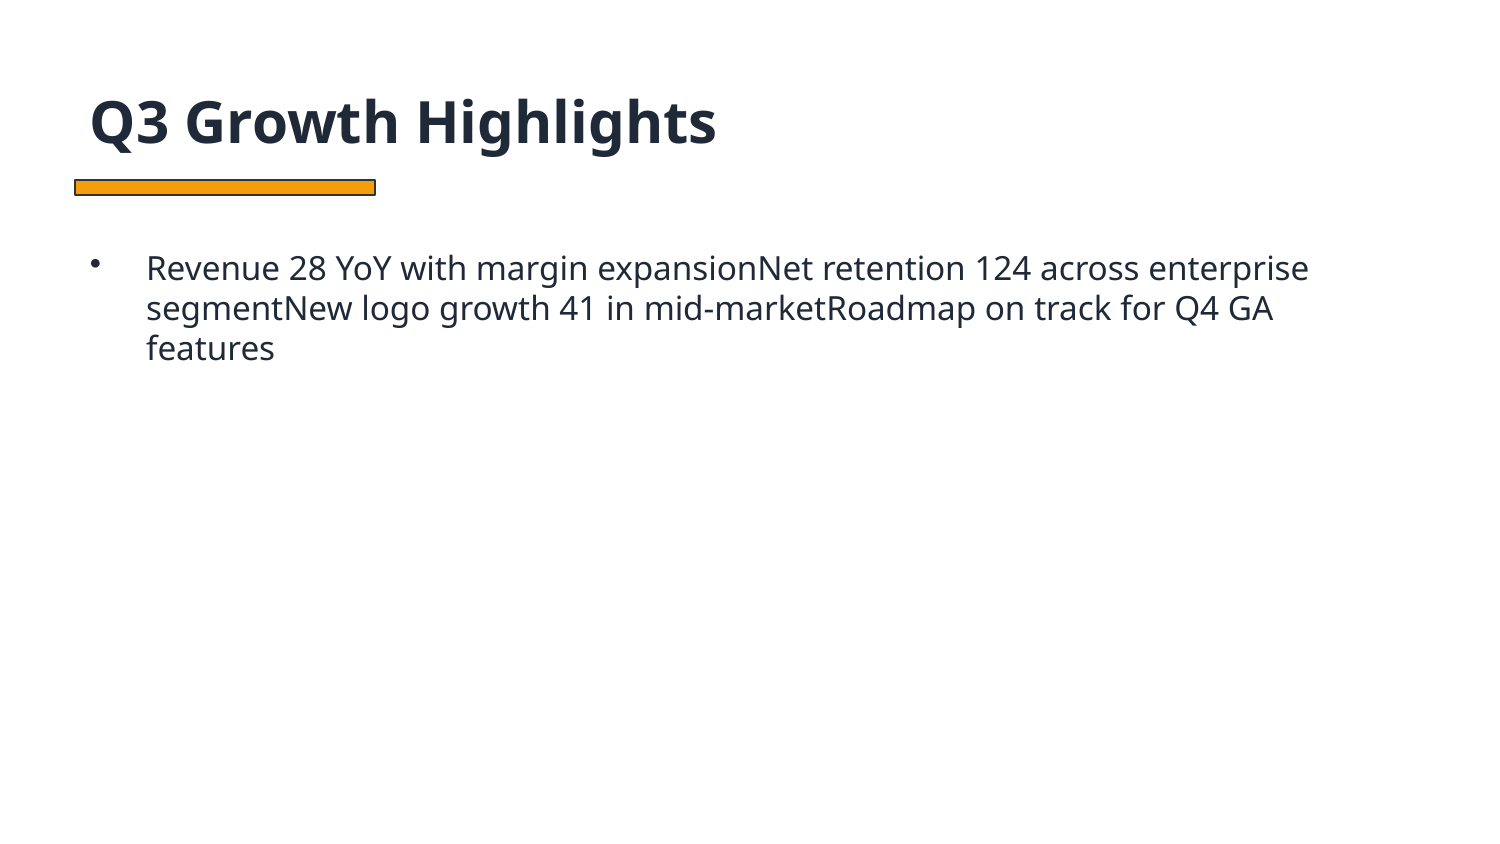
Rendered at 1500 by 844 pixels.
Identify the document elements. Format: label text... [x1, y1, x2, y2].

text_box Revenue 28 YoY with margin expansionNet retention 124 across enterprise segmentNew logo growth 41 in mid-marketRoadmap on track for Q4 GA features [74, 239, 1425, 765]
text_box Q3 Growth Highlights [74, 44, 1425, 195]
text_box [74, 179, 375, 195]
